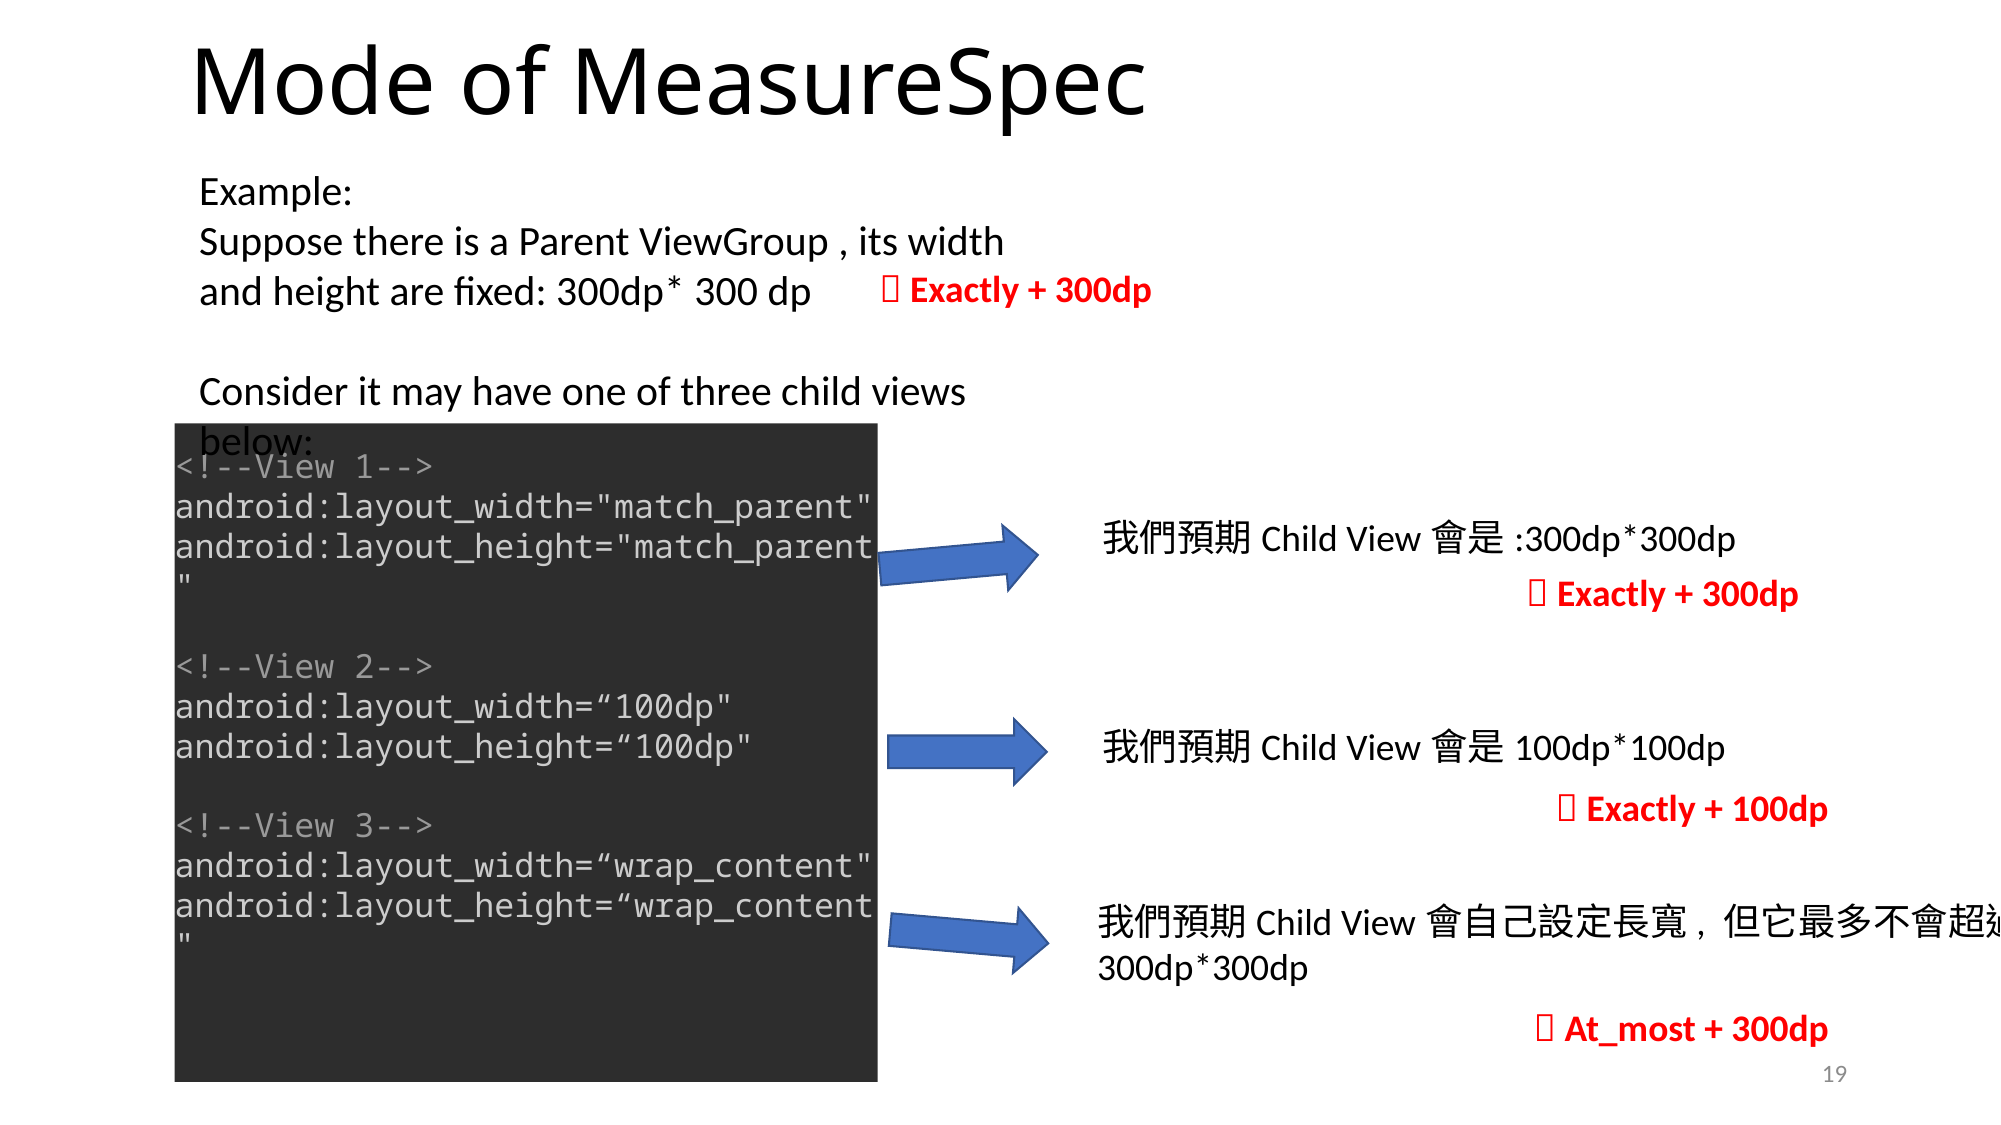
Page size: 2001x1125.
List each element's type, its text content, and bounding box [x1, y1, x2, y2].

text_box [889, 890, 2000, 997]
text_box  At_most + 300dp [1518, 997, 1844, 1042]
list <!--View 1--> android:layout_width="match_parent" android:layout_height="match_parent" <!--View 2--> android:layout_width=“100dp" android:layout_height=“100dp" <!--View 3--> android:layout_width=“wrap_content" android:layout_height=“wrap_content" [174, 423, 878, 1082]
title Mode of MeasureSpec [174, 7, 1900, 163]
text_box  Exactly + 100dp [1540, 776, 1844, 837]
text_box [888, 715, 1731, 785]
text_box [879, 506, 1742, 595]
text_box Example: Suppose there is a Parent ViewGroup , its width and height are fixed: 300dp* 300 dp Consider it may have one of three child views below: [184, 156, 1051, 472]
text_box  Exactly + 300dp [864, 257, 1168, 318]
text_box  Exactly + 300dp [1511, 562, 1814, 622]
slide_number 19 [1412, 1042, 1863, 1103]
